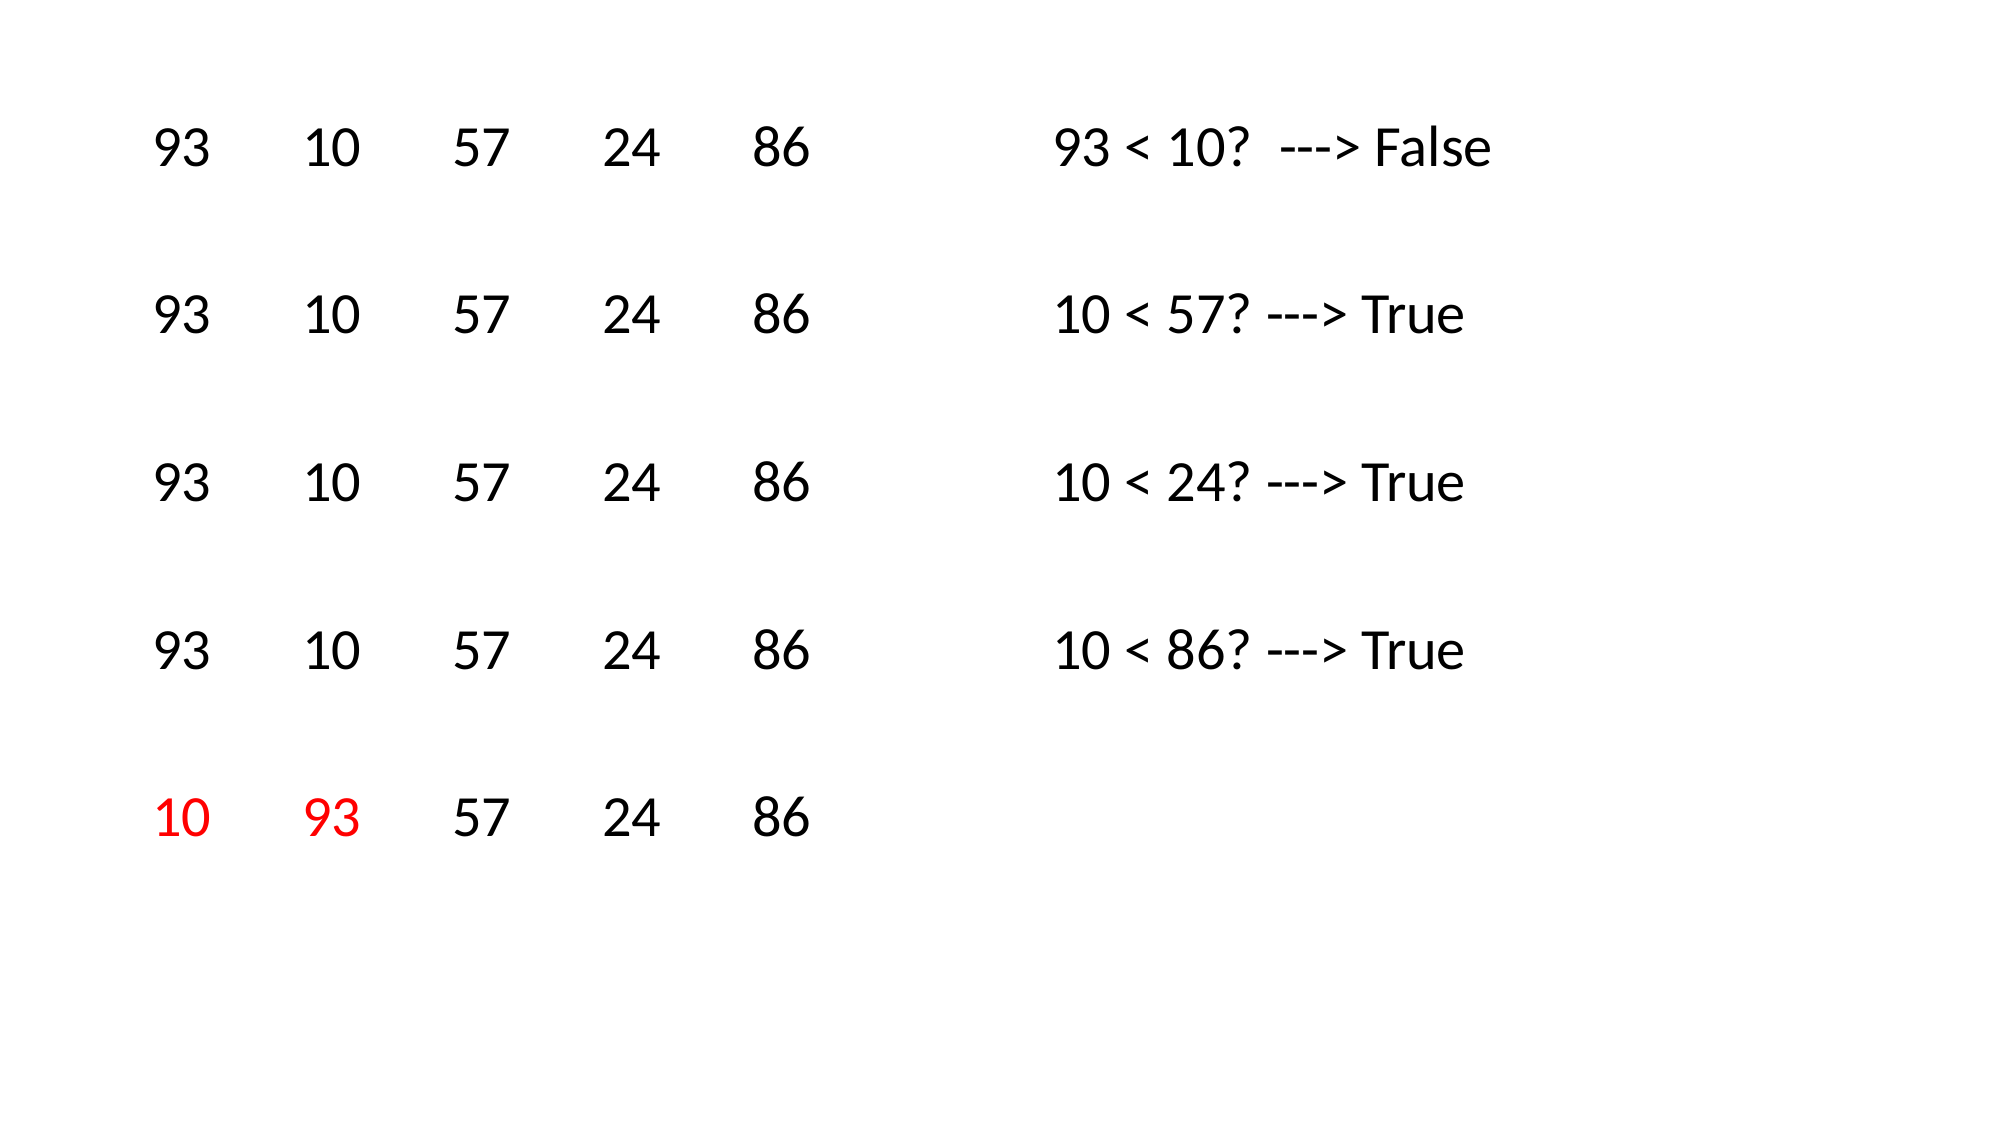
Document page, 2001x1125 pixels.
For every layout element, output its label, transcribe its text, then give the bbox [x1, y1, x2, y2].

list 93 10 57 24 86 93 < 10? ---> False 93 10 57 24 86 10 < 57? ---> True 93 10 57 24 86 10 < 24? ---> True 93 10 57 24 86 10 < 86? ---> True 10 93 57 24 86 [137, 108, 1863, 1014]
